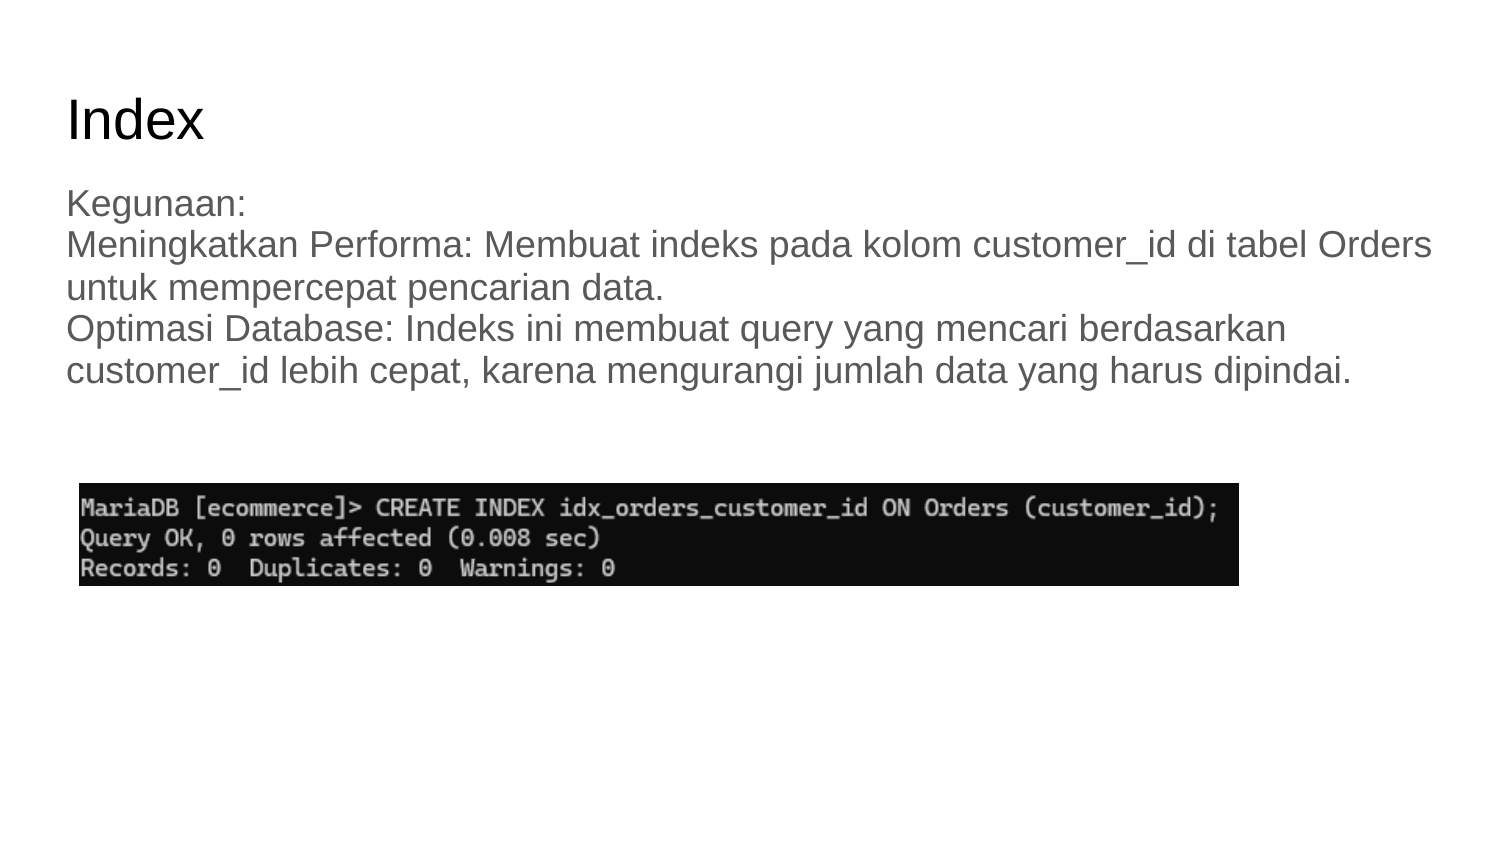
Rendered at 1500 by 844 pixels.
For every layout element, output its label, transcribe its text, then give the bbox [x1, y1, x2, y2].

list Kegunaan: Meningkatkan Performa: Membuat indeks pada kolom customer_id di tabel Orders untuk mempercepat pencarian data. Optimasi Database: Indeks ini membuat query yang mencari berdasarkan customer_id lebih cepat, karena mengurangi jumlah data yang harus dipindai. [51, 166, 1449, 728]
title Index [51, 72, 1449, 166]
picture [78, 483, 1239, 586]
